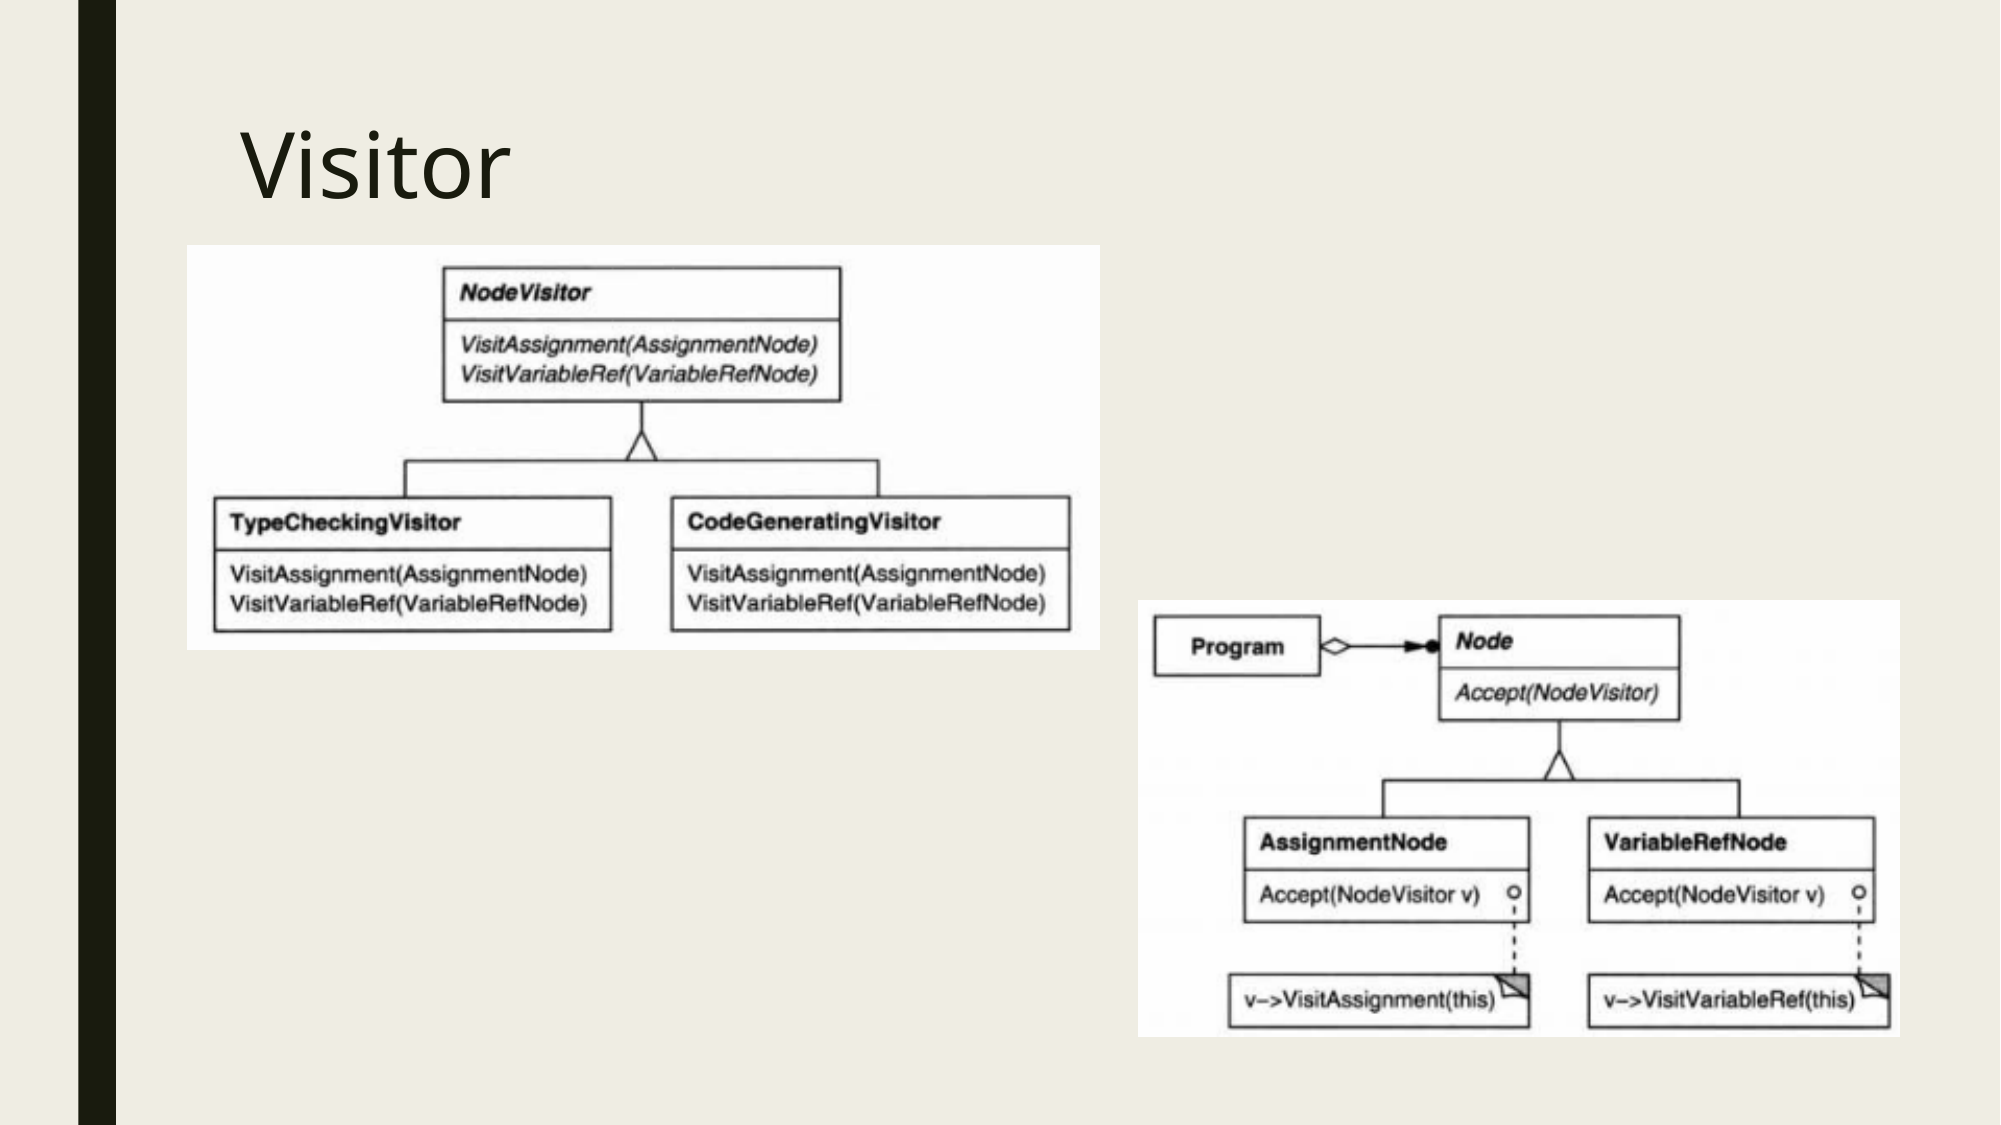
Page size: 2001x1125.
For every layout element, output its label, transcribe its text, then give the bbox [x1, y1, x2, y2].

picture [187, 245, 1100, 650]
title Visitor [225, 112, 1800, 357]
picture [1138, 600, 1900, 1037]
